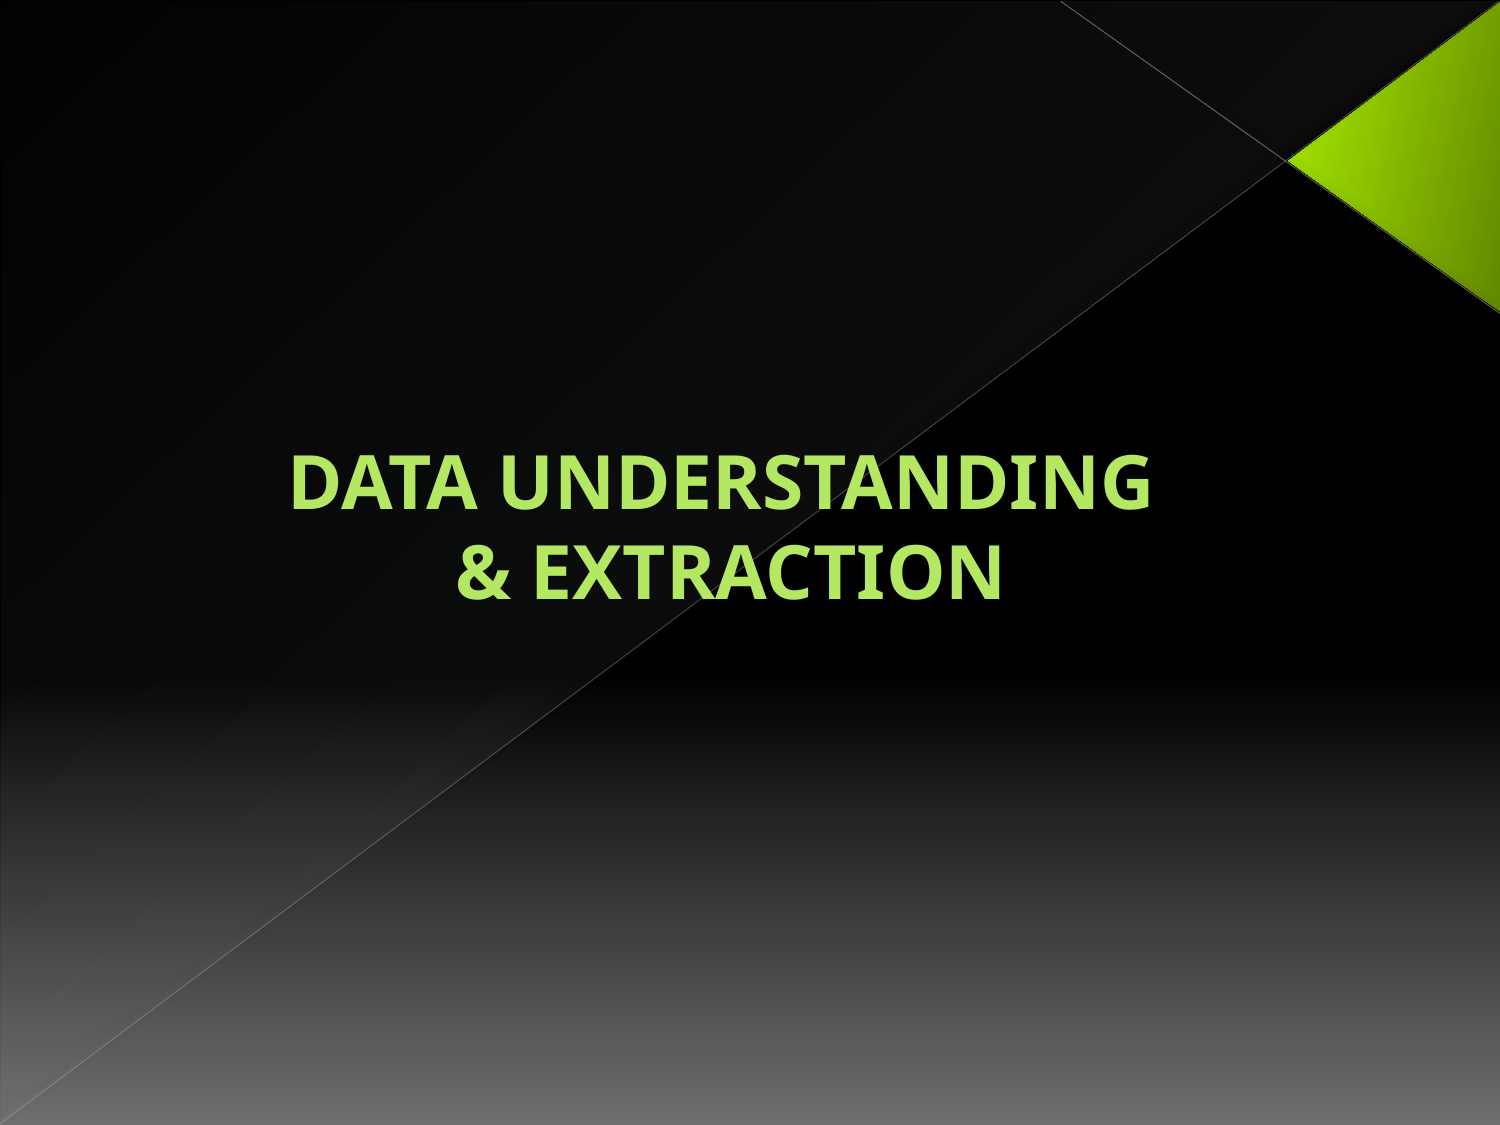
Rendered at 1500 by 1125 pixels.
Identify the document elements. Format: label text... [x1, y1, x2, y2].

title DATA UNDERSTANDING & EXTRACTION [137, 412, 1325, 636]
